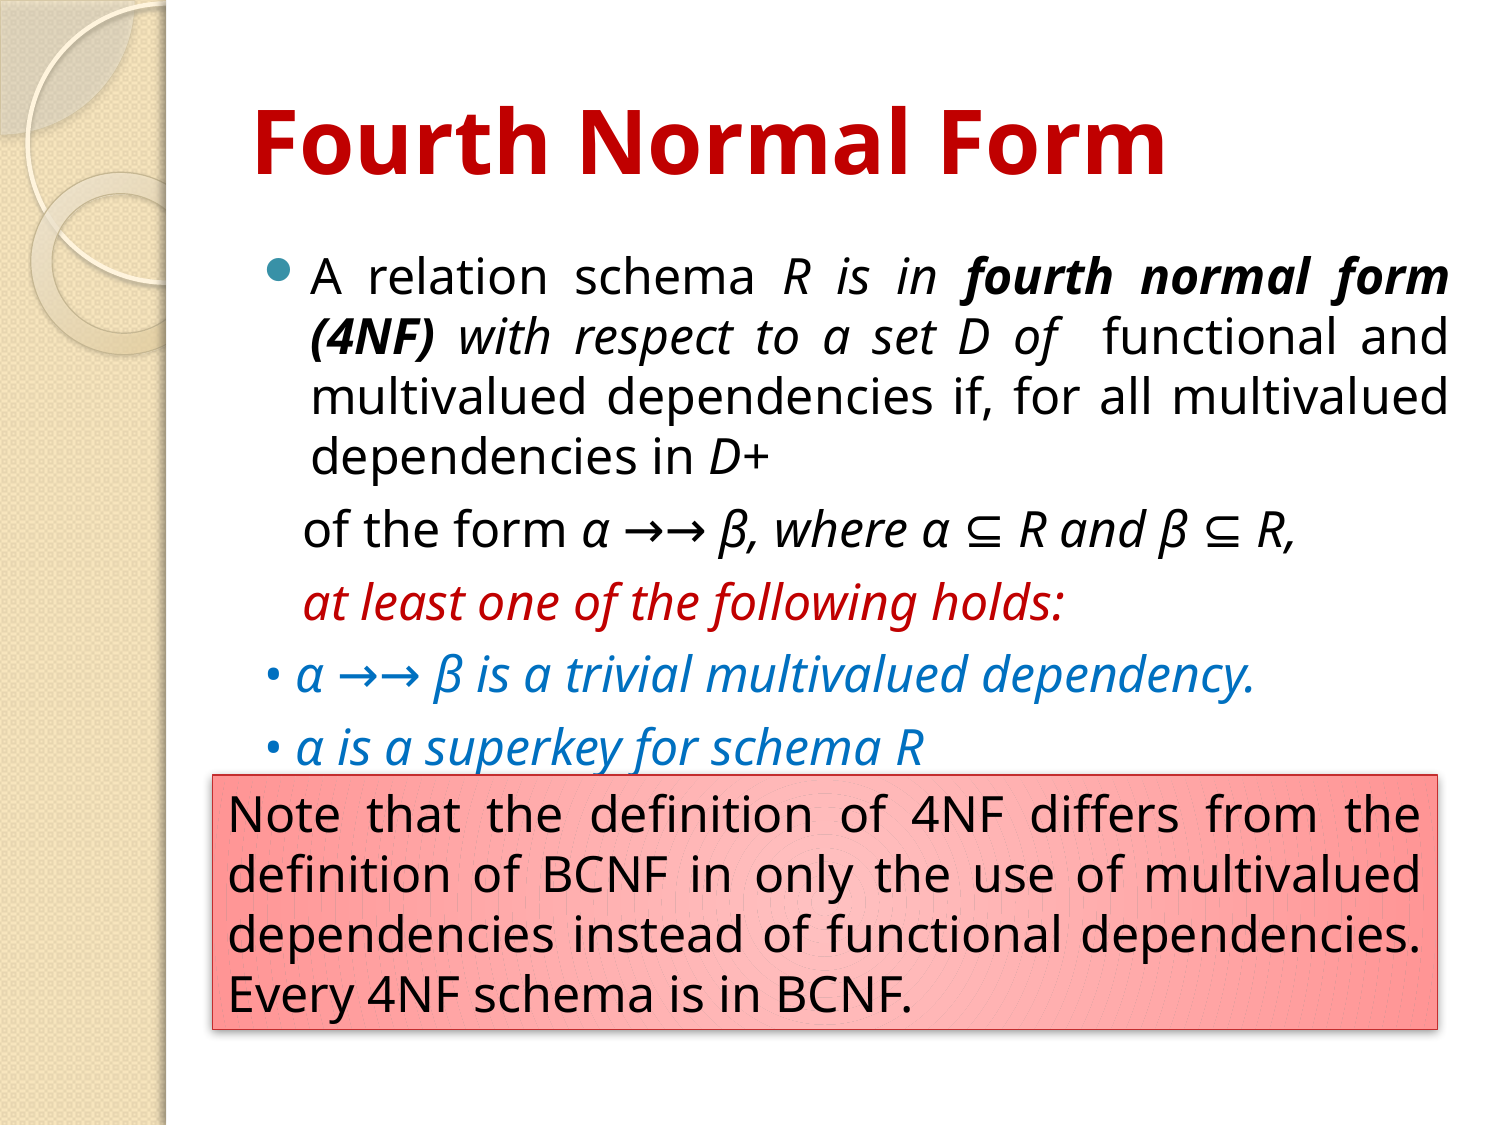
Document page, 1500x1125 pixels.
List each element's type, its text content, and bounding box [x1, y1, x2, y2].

text_box Note that the definition of 4NF differs from the definition of BCNF in only the use of multivalued dependencies instead of functional dependencies. Every 4NF schema is in BCNF. [212, 774, 1438, 1030]
title Fourth Normal Form [235, 45, 1466, 233]
list A relation schema R is in fourth normal form (4NF) with respect to a set D of functional and multivalued dependencies if, for all multivalued dependencies in D+ of the form α →→ β, where α ⊆ R and β ⊆ R, at least one of the following holds: • α →→ β is a trivial multivalued dependency. • α is a superkey for schema R [235, 237, 1466, 1025]
